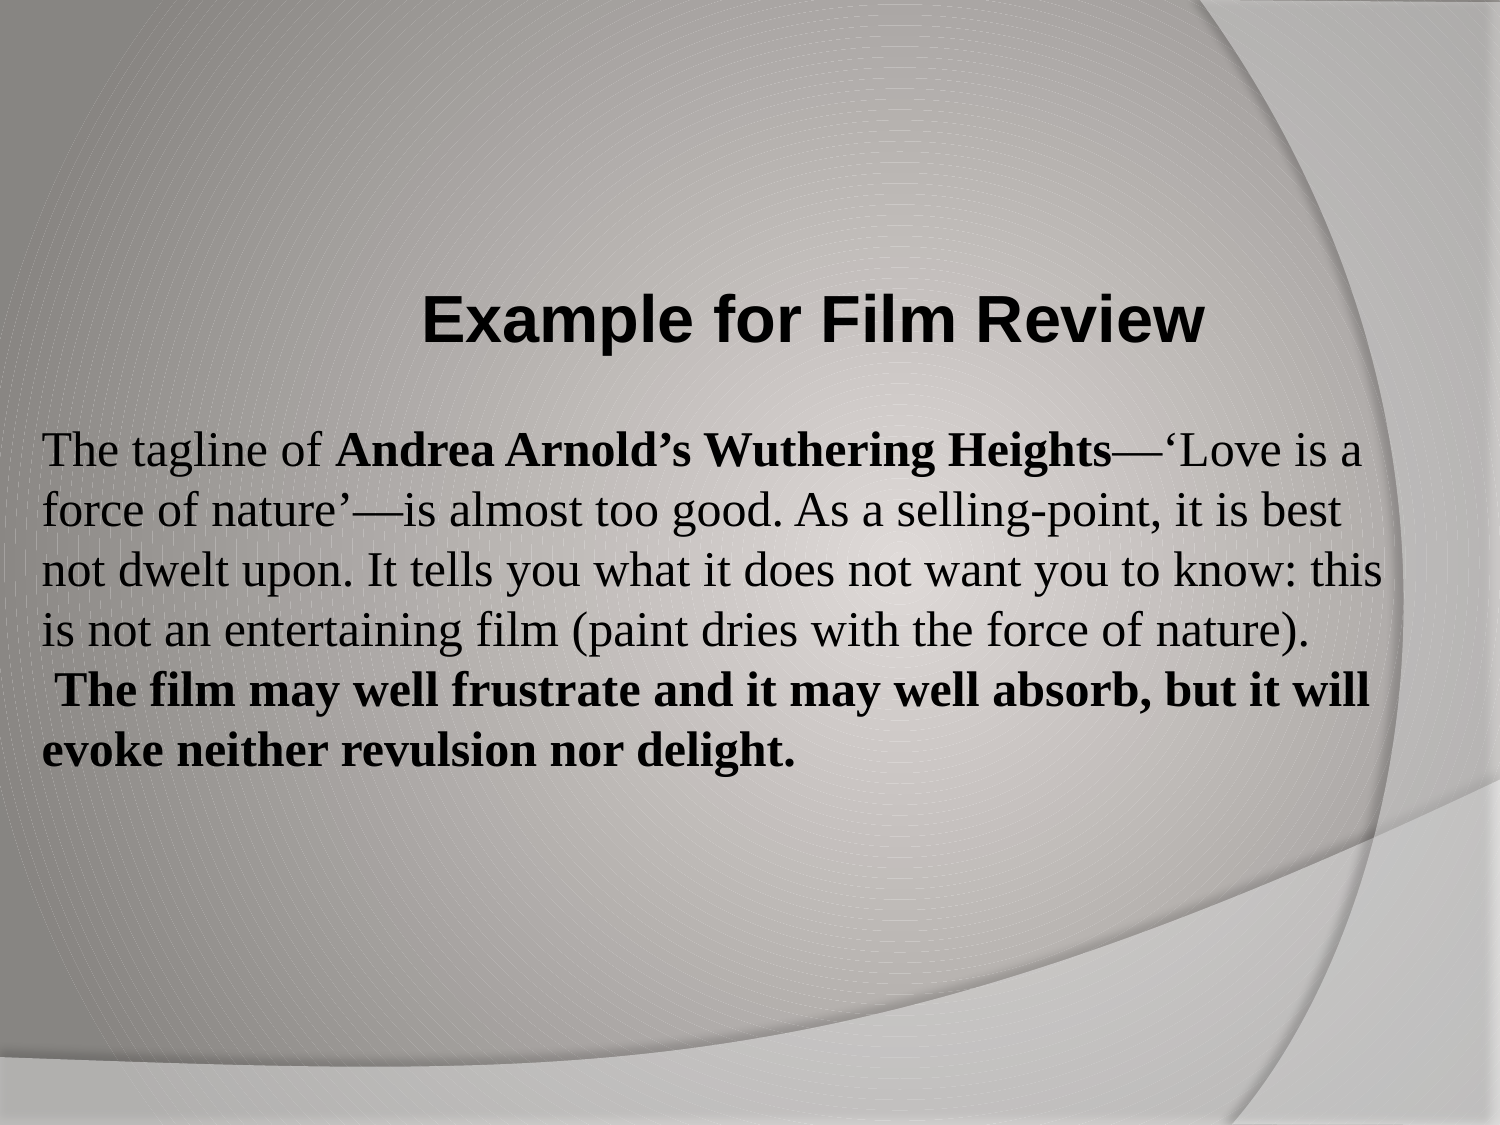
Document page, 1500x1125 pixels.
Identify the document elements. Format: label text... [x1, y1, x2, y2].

title Example for Film Review The tagline of Andrea Arnold’s Wuthering Heights—‘Love is a force of nature’—is almost too good. As a selling-point, it is best not dwelt upon. It tells you what it does not want you to know: this is not an entertaining film (paint dries with the force of nature). The film may well frustrate and it may well absorb, but it will evoke neither revulsion nor delight. [34, 40, 1416, 1012]
